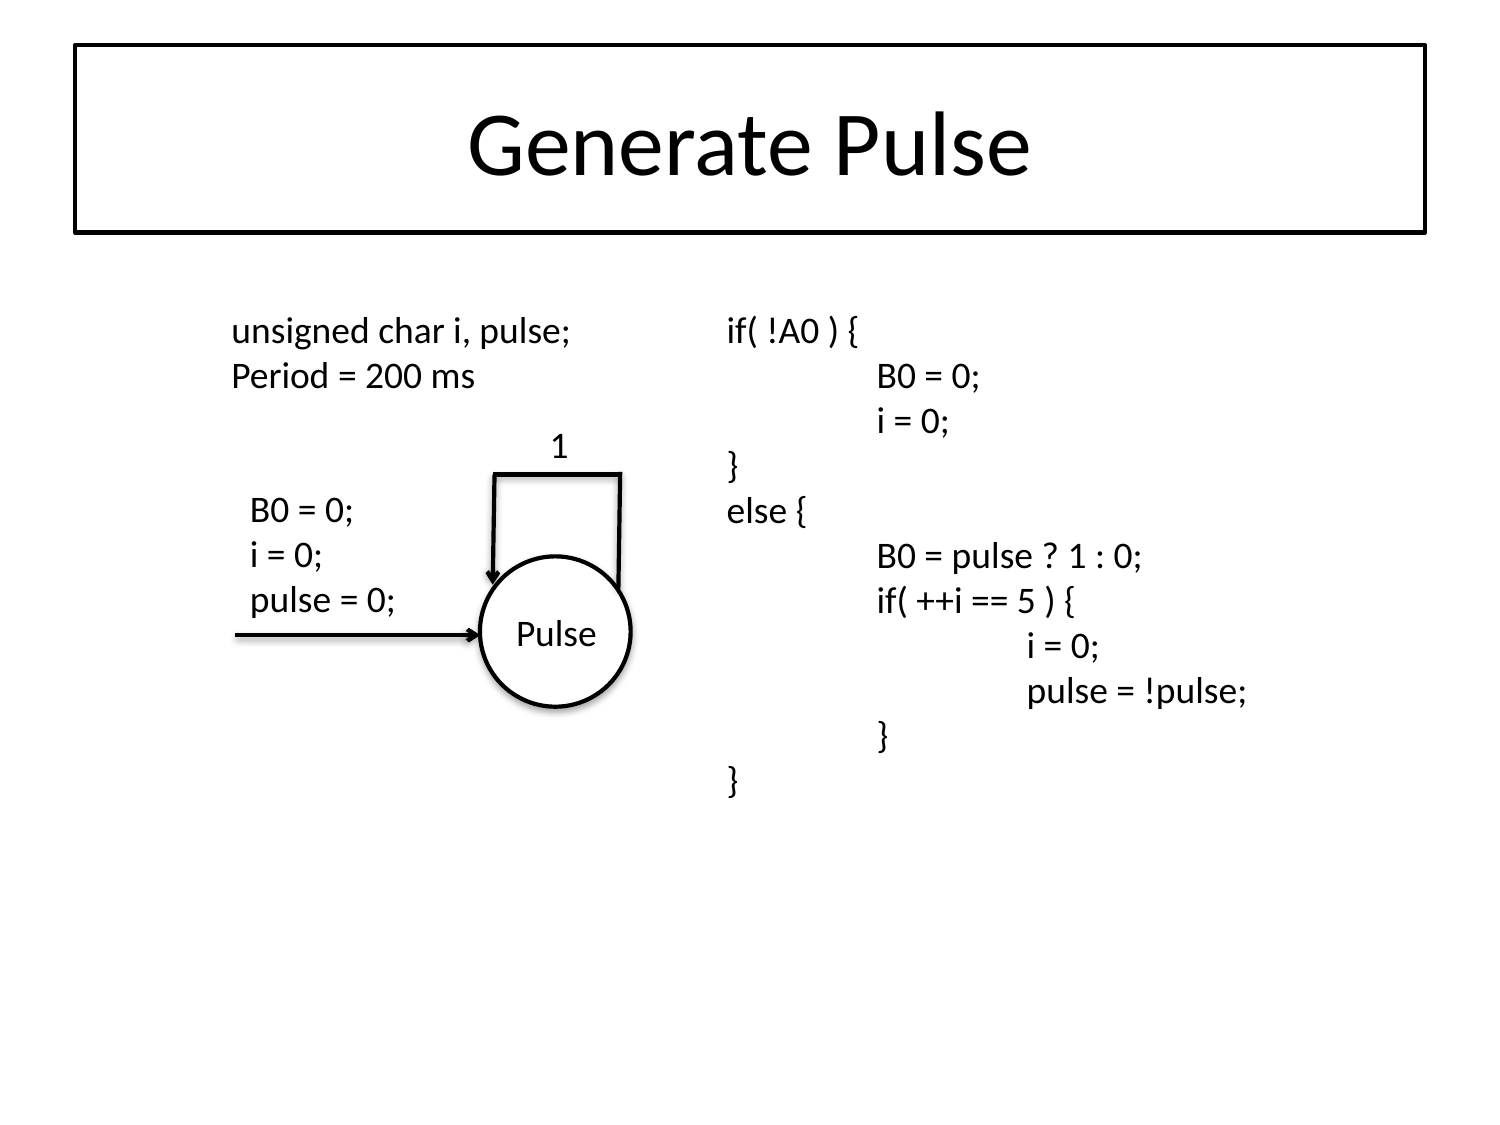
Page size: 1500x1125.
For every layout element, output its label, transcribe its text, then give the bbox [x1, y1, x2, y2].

title Generate Pulse [75, 45, 1425, 233]
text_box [216, 298, 1358, 815]
